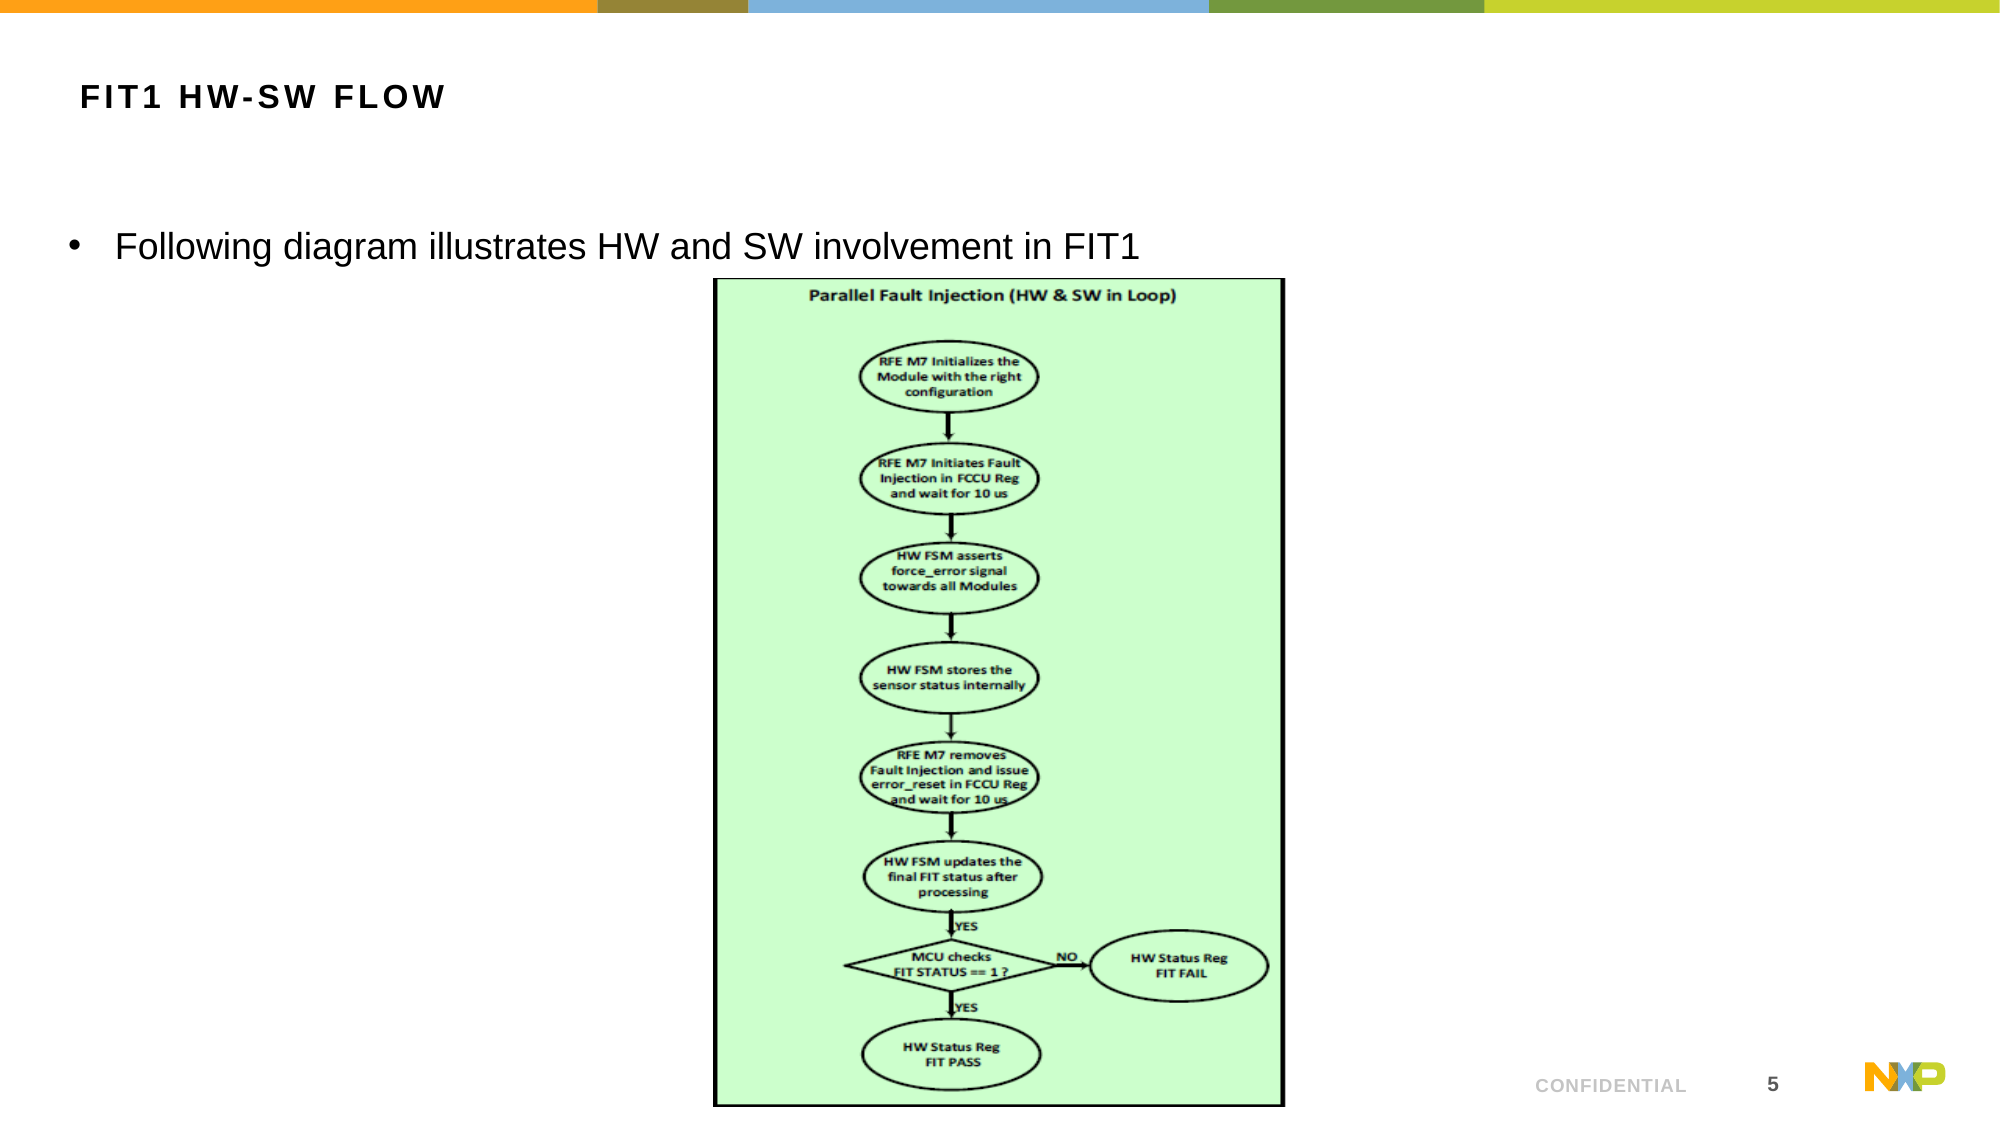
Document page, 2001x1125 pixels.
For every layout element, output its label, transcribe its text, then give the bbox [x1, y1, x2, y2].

title FIT1 HW-SW Flow [64, 67, 1940, 176]
picture [712, 277, 1287, 1108]
text_box Following diagram illustrates HW and SW involvement in FIT1 [53, 214, 1345, 275]
